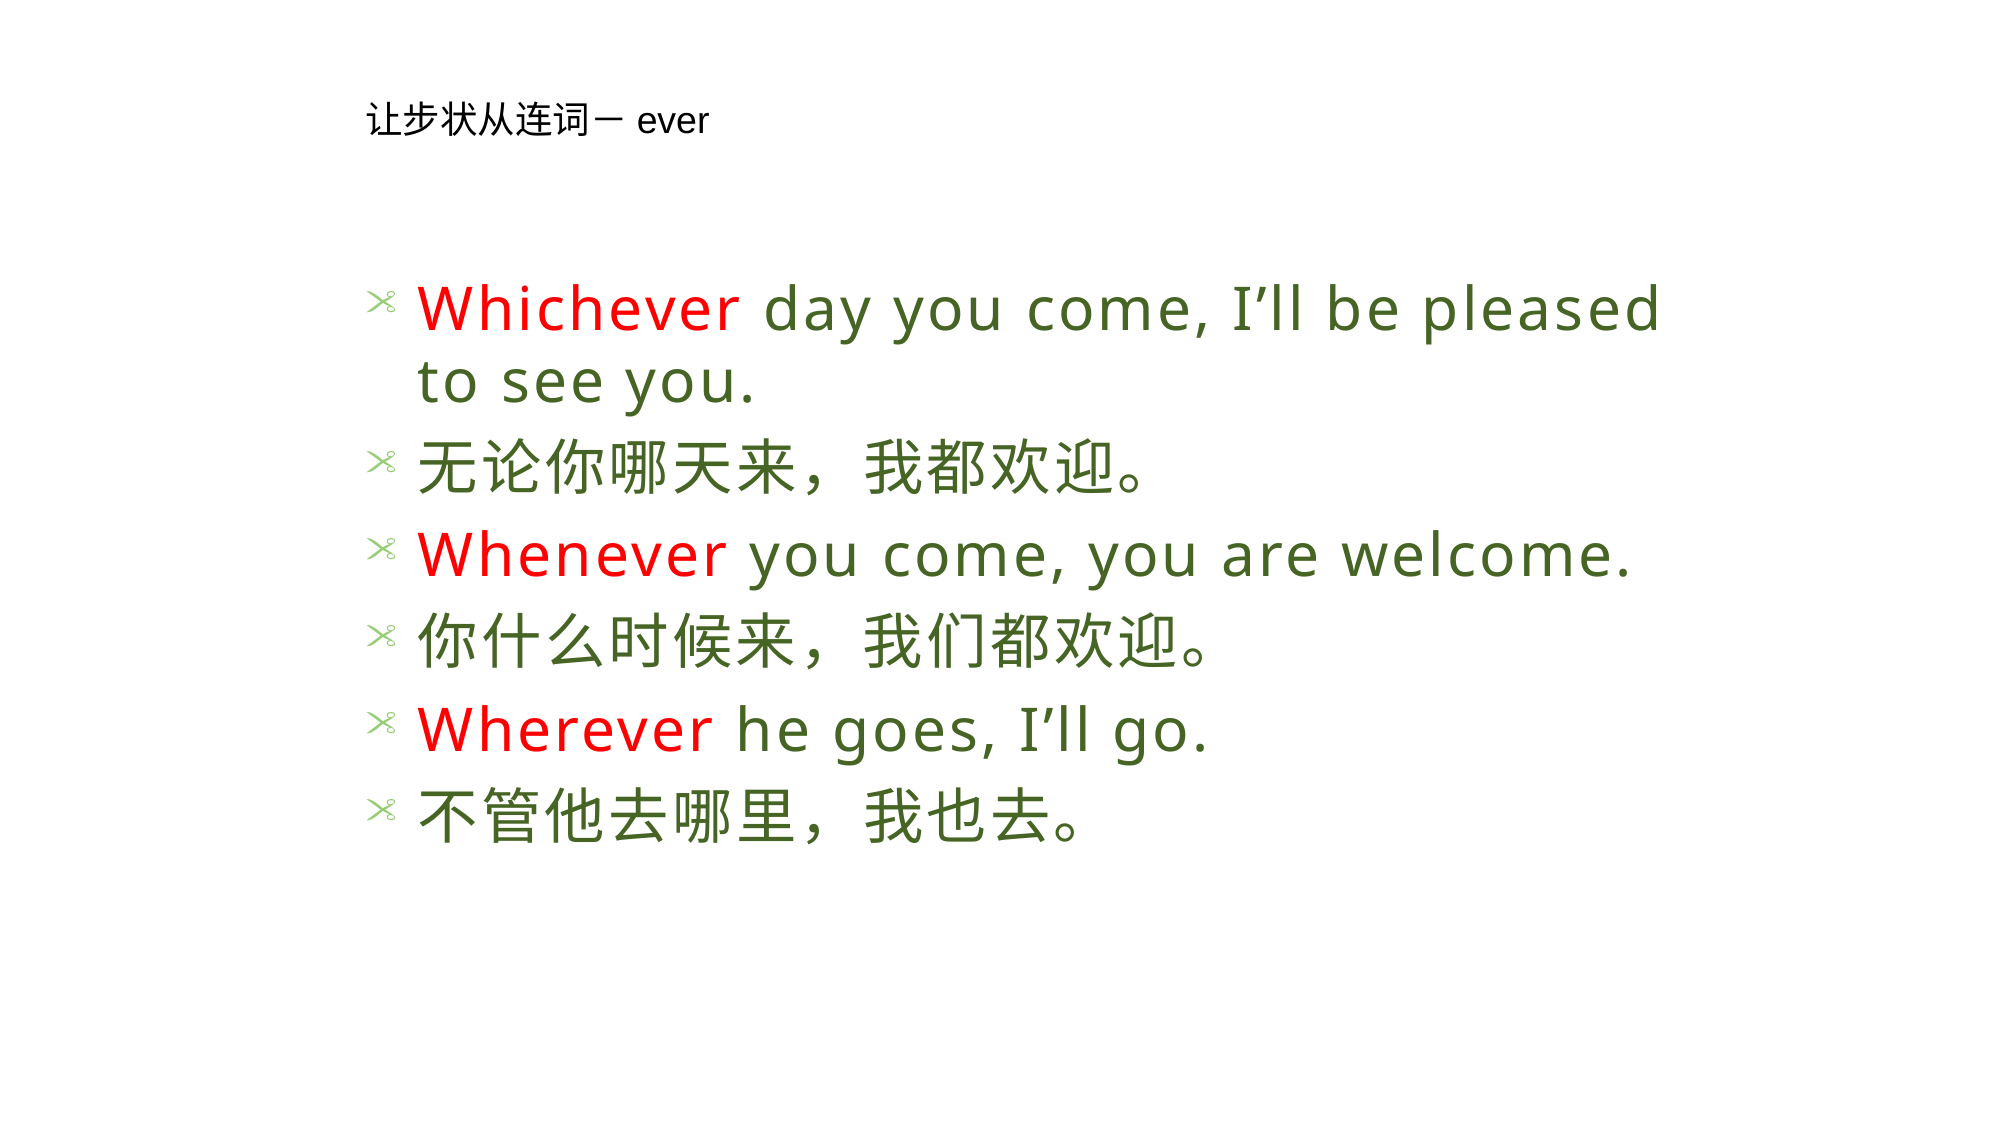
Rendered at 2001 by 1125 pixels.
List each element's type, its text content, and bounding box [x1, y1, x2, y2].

list Whichever day you come, I’ll be pleased to see you. 无论你哪天来，我都欢迎。 Whenever you come, you are welcome. 你什么时候来，我们都欢迎。 Wherever he goes, I’ll go. 不管他去哪里，我也去。 [350, 262, 1688, 1000]
title 让步状从连词－ever [350, 37, 1688, 200]
